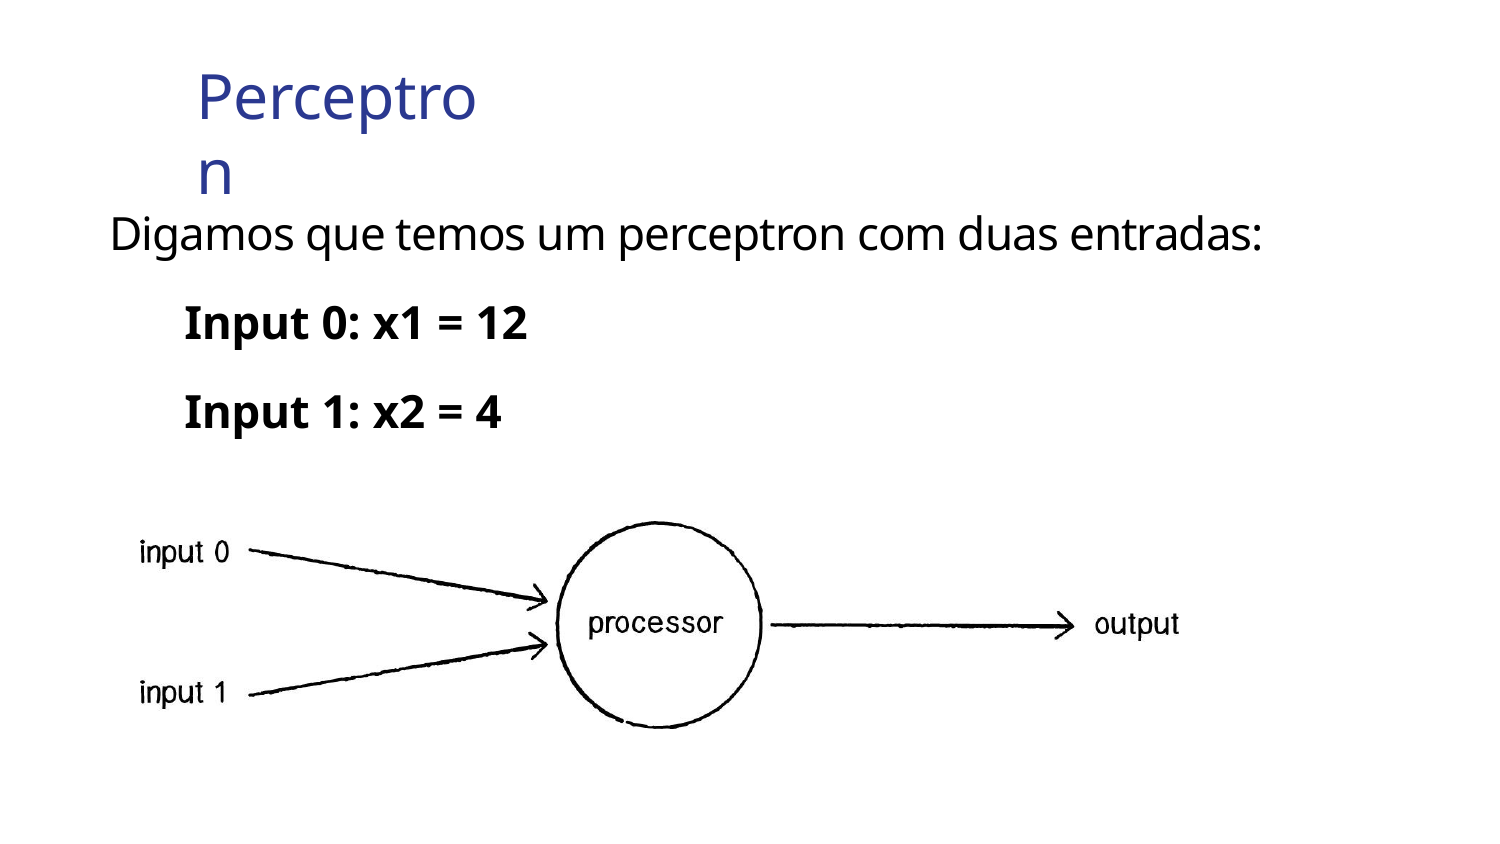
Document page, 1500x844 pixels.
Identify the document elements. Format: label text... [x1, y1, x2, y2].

text_box Digamos que temos um perceptron com duas entradas: Input 0: x1 = 12 Input 1: x2 = 4 [107, 202, 1288, 438]
picture [140, 520, 1179, 729]
title Perceptron [193, 55, 504, 202]
